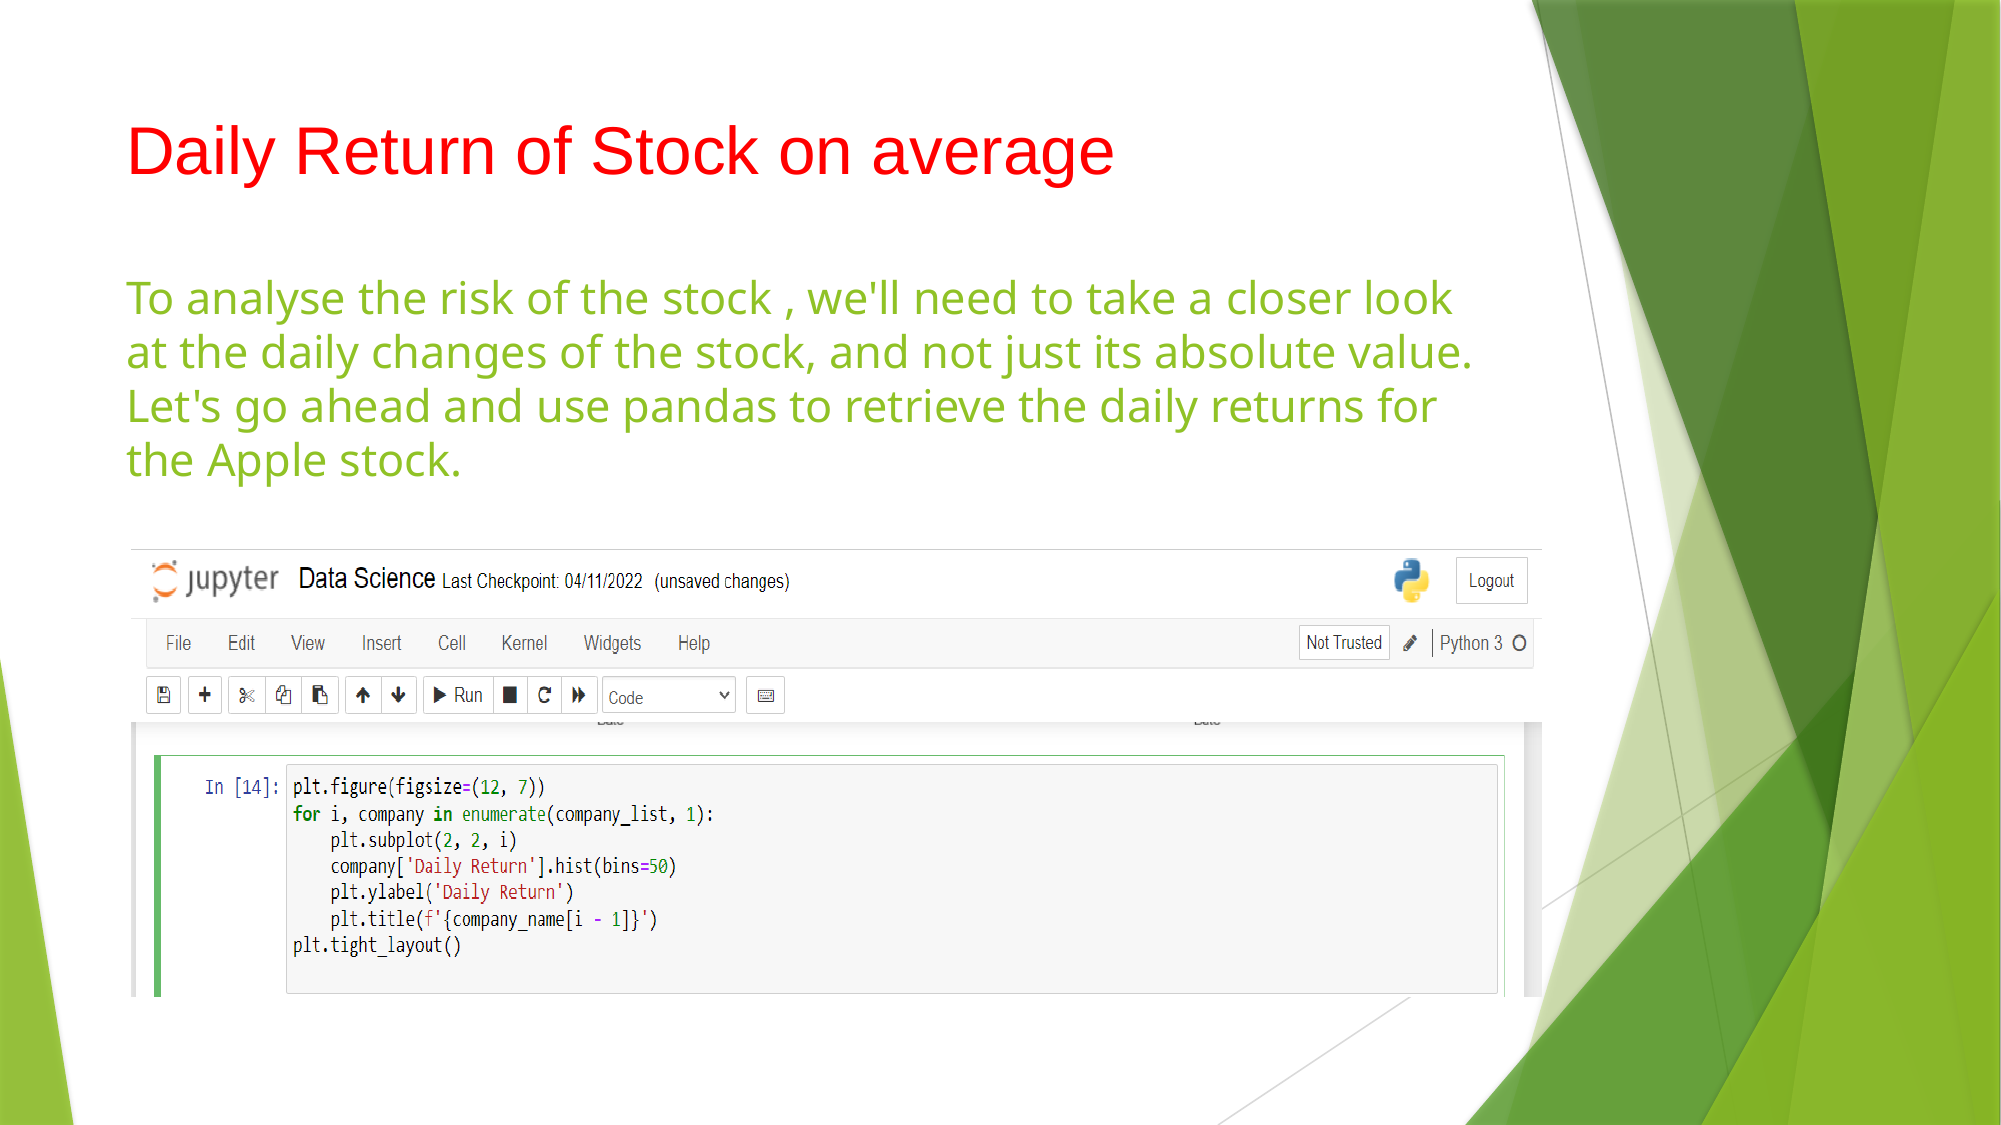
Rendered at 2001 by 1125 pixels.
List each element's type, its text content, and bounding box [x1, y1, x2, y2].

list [131, 549, 1543, 997]
title Daily Return of Stock on average To analyse the risk of the stock , we'll need to take a closer look at the daily changes of the stock, and not just its absolute value. Let's go ahead and use pandas to retrieve the daily returns for the Apple stock. [111, 99, 1522, 549]
